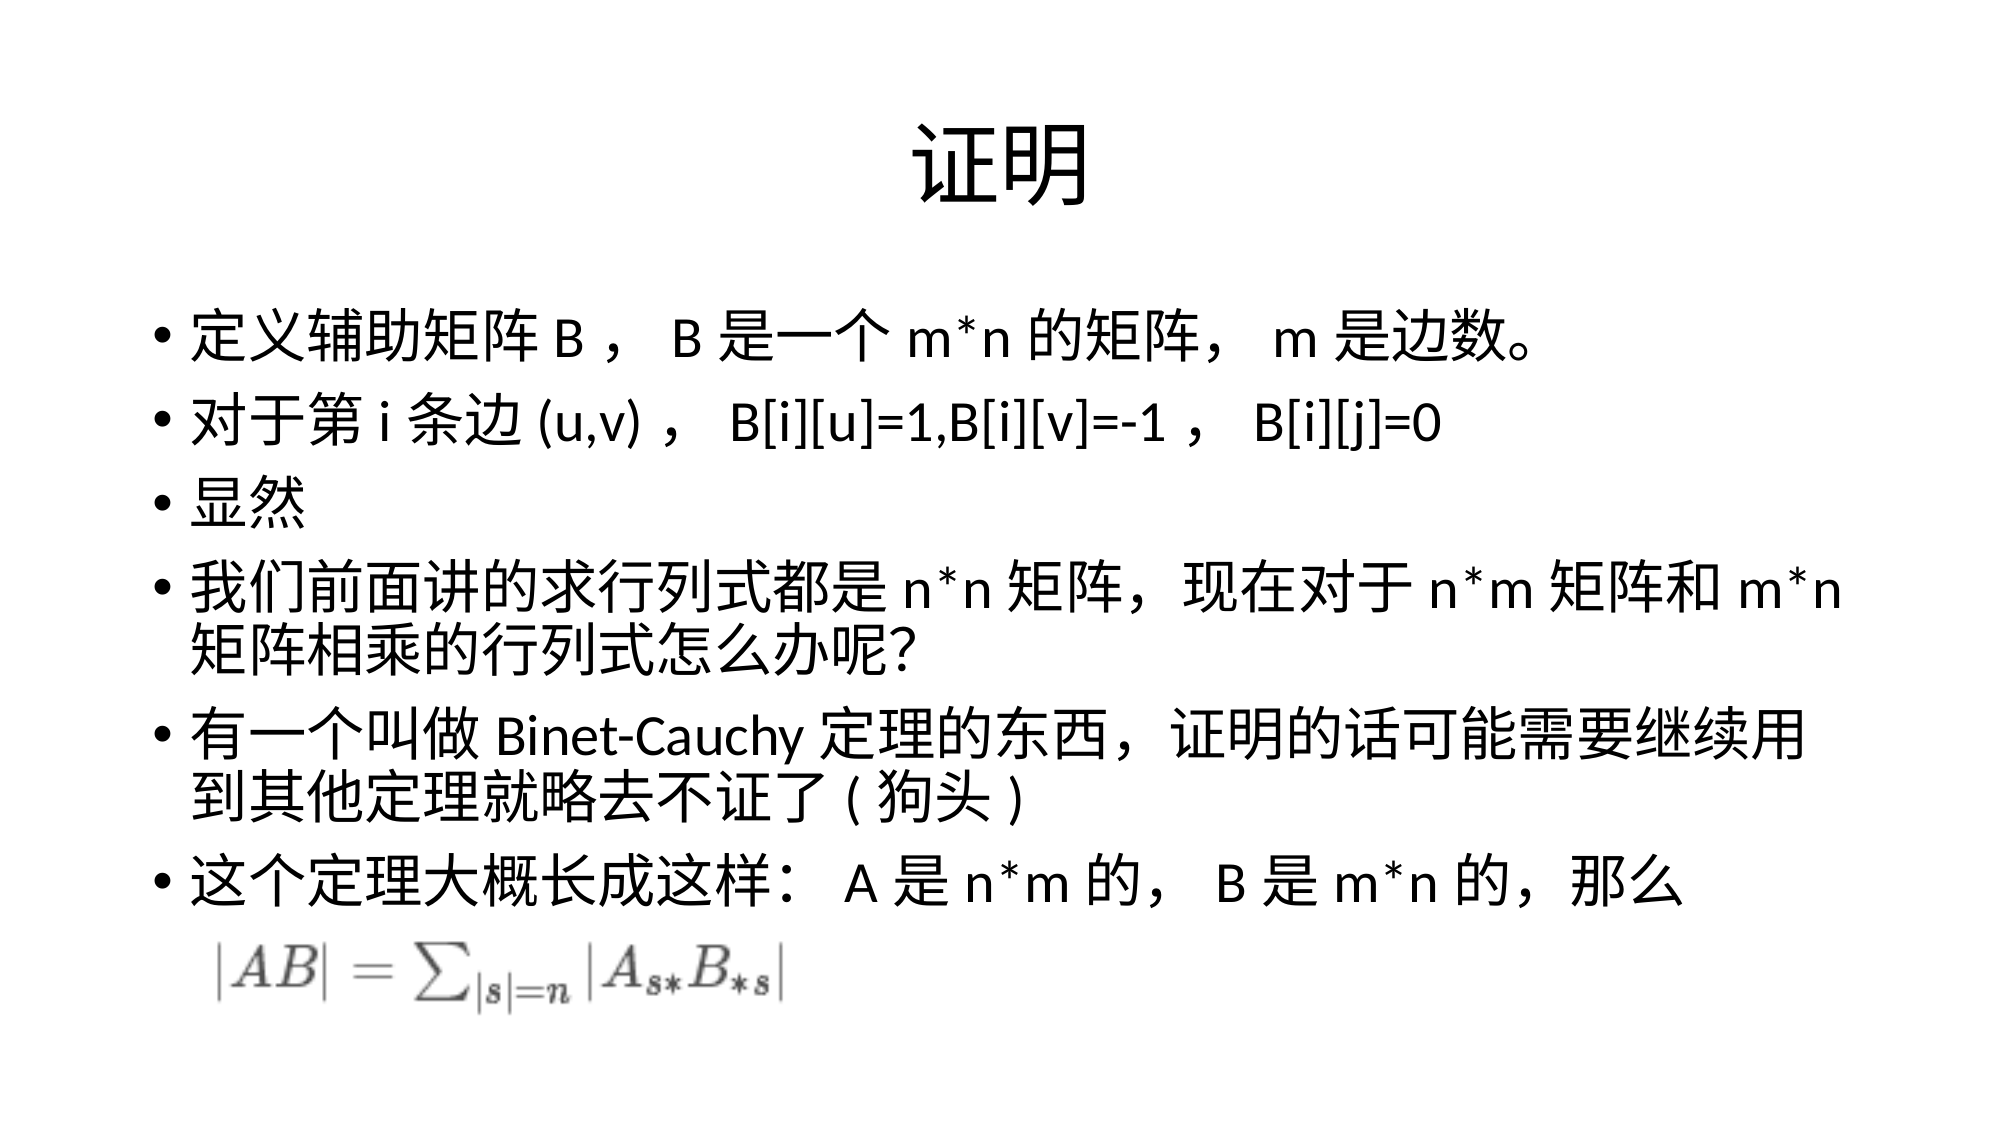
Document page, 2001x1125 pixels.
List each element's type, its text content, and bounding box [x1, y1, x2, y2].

title 证明 [137, 59, 1863, 278]
picture [180, 929, 808, 1021]
